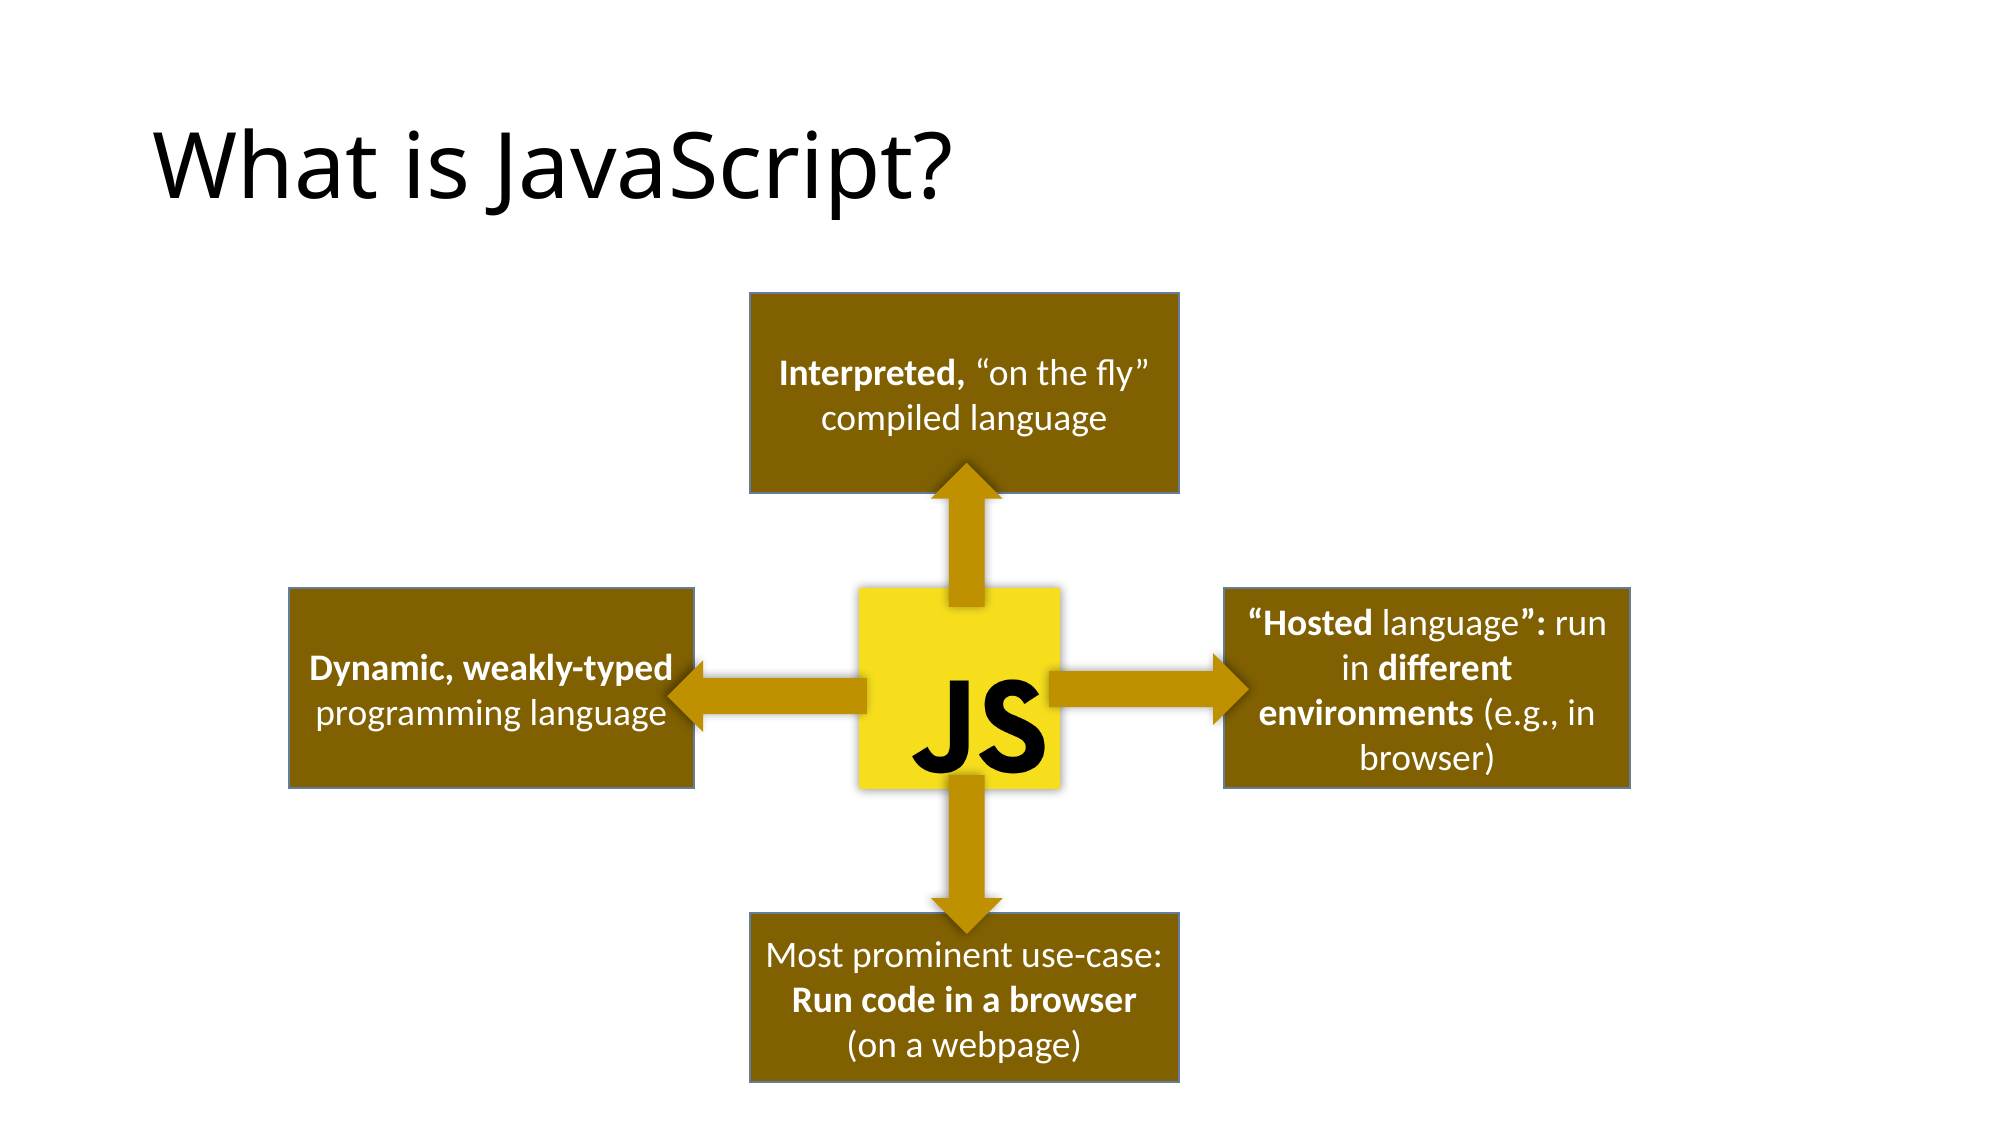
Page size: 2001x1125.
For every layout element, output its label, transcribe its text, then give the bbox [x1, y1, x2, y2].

picture [859, 588, 1060, 789]
text_box Interpreted, “on the fly” compiled language [749, 292, 1180, 494]
text_box [928, 789, 1006, 936]
text_box “Hosted language”: run in different environments (e.g., in browser) [1223, 587, 1631, 789]
title What is JavaScript? [137, 59, 1863, 278]
text_box [665, 657, 859, 735]
text_box Most prominent use-case: Run code in a browser (on a webpage) [749, 912, 1180, 1083]
text_box [928, 461, 1006, 588]
text_box Dynamic, weakly-typed programming language [288, 587, 695, 789]
text_box [1060, 650, 1251, 728]
